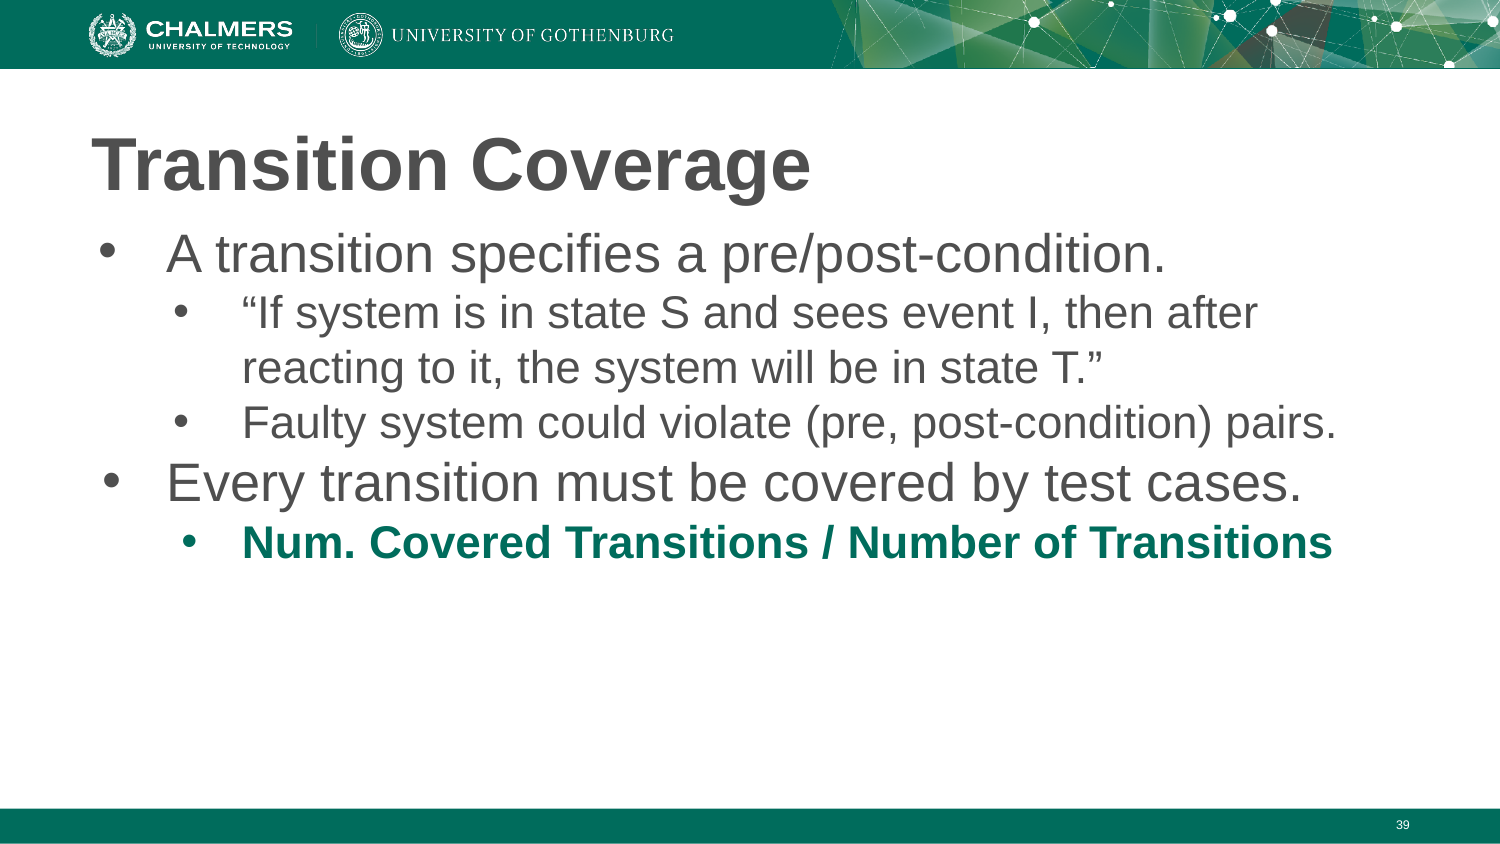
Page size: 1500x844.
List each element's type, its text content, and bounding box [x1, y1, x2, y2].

title Transition Coverage [76, 100, 1425, 210]
picture [759, 0, 1500, 68]
picture [64, 0, 696, 85]
list A transition specifies a pre/post-condition. “If system is in state S and sees event I, then after reacting to it, the system will be in state T.” Faulty system could violate (pre, post-condition) pairs. Every transition must be covered by test cases. Num. Covered Transitions / Number of Transitions [76, 210, 1425, 782]
slide_number ‹#› [1074, 809, 1425, 844]
